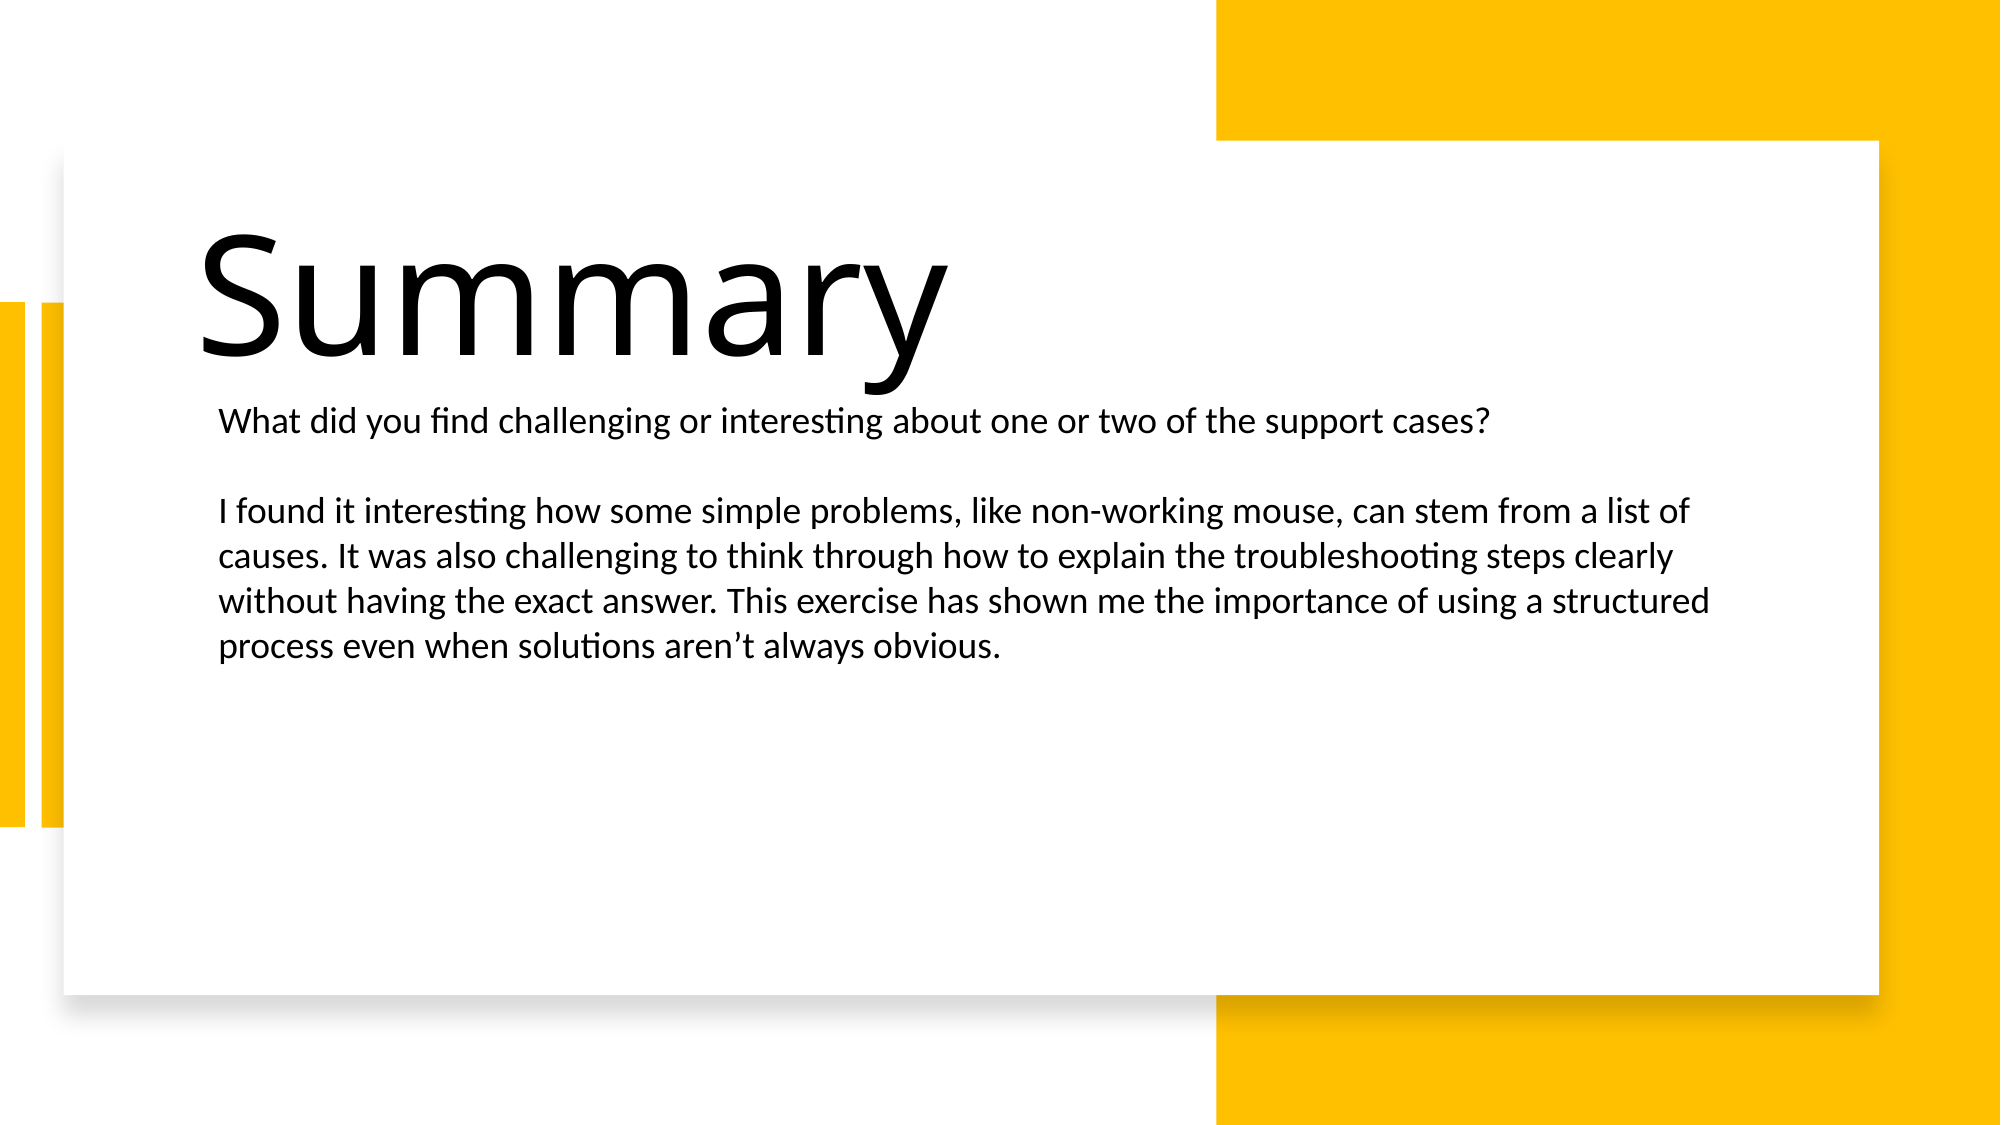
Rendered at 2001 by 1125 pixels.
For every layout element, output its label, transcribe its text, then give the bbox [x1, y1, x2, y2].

text_box [1215, 0, 2000, 1125]
title Summary [180, 204, 1807, 411]
text_box [0, 0, 1215, 1125]
text_box [63, 140, 1880, 996]
text_box What did you find challenging or interesting about one or two of the support cases? I found it interesting how some simple problems, like non-working mouse, can stem from a list of causes. It was also challenging to think through how to explain the troubleshooting steps clearly without having the exact answer. This exercise has shown me the importance of using a structured process even when solutions aren’t always obvious. [203, 388, 1810, 1124]
text_box [41, 302, 53, 829]
text_box [0, 301, 26, 828]
